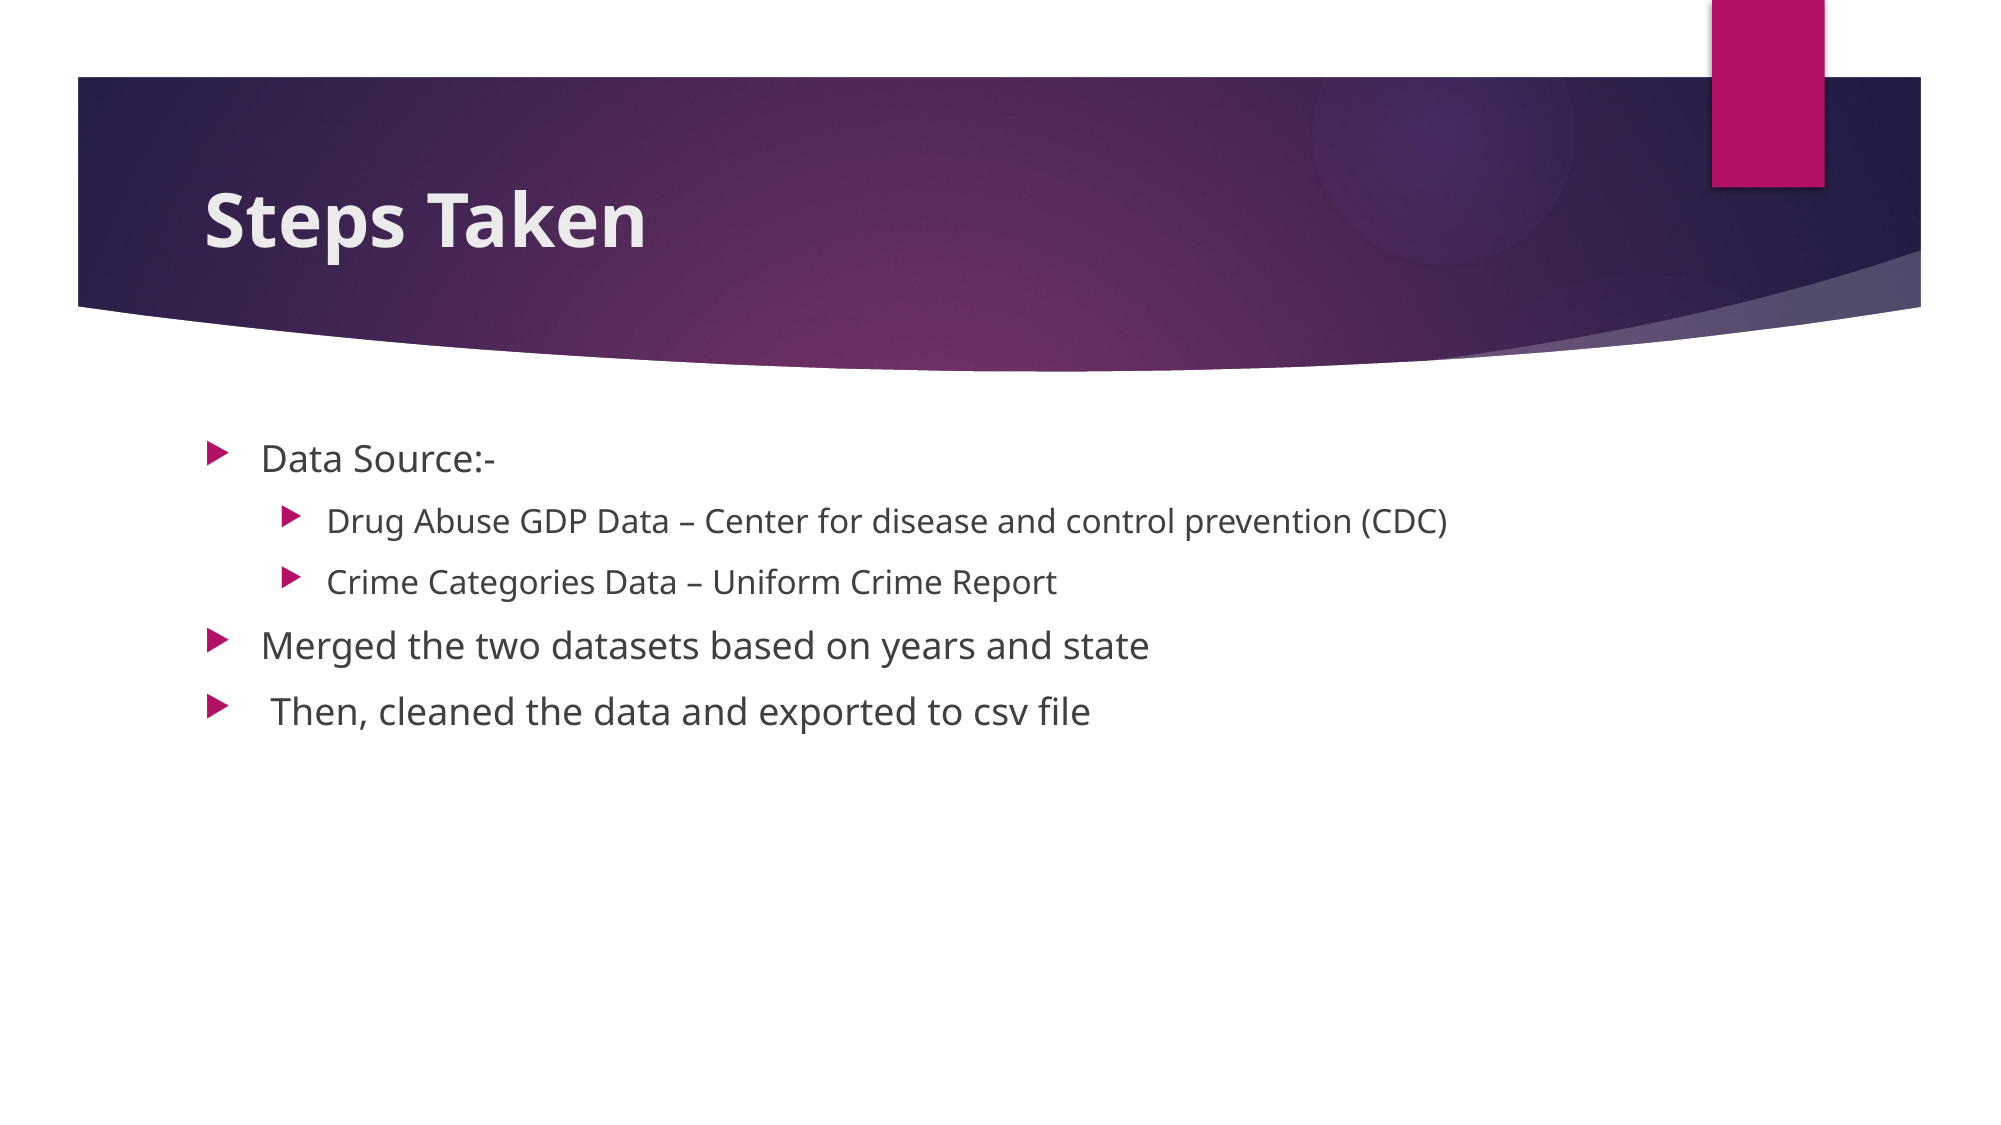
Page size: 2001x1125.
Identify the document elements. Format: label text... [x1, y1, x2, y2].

title Steps Taken [189, 159, 1627, 276]
list Data Source:- Drug Abuse GDP Data – Center for disease and control prevention (CDC) Crime Categories Data – Uniform Crime Report Merged the two datasets based on years and state Then, cleaned the data and exported to csv file [189, 427, 1638, 988]
